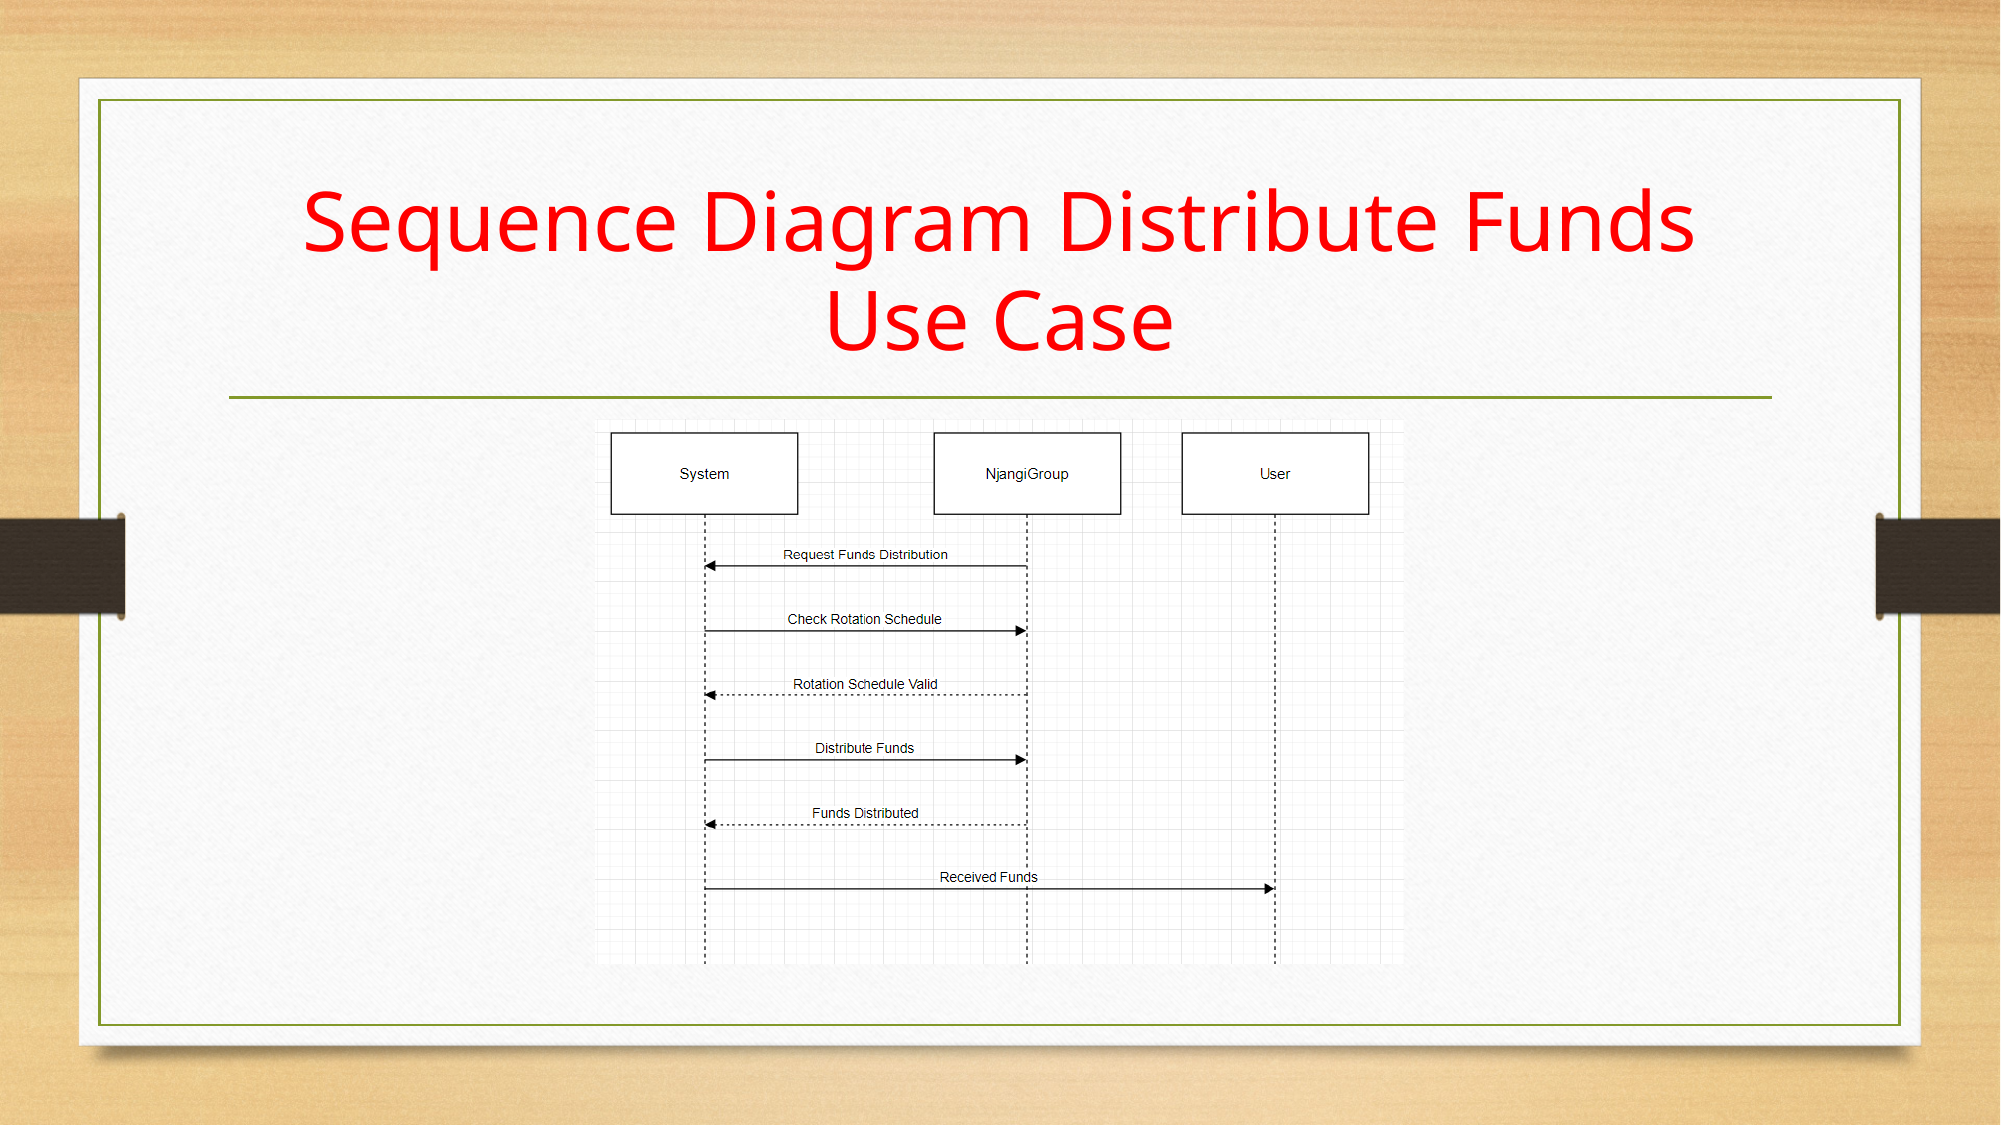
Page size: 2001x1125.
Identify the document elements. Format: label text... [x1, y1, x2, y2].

picture [0, 0, 2001, 1125]
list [595, 419, 1405, 964]
title Sequence Diagram Distribute Funds Use Case [212, 161, 1788, 375]
